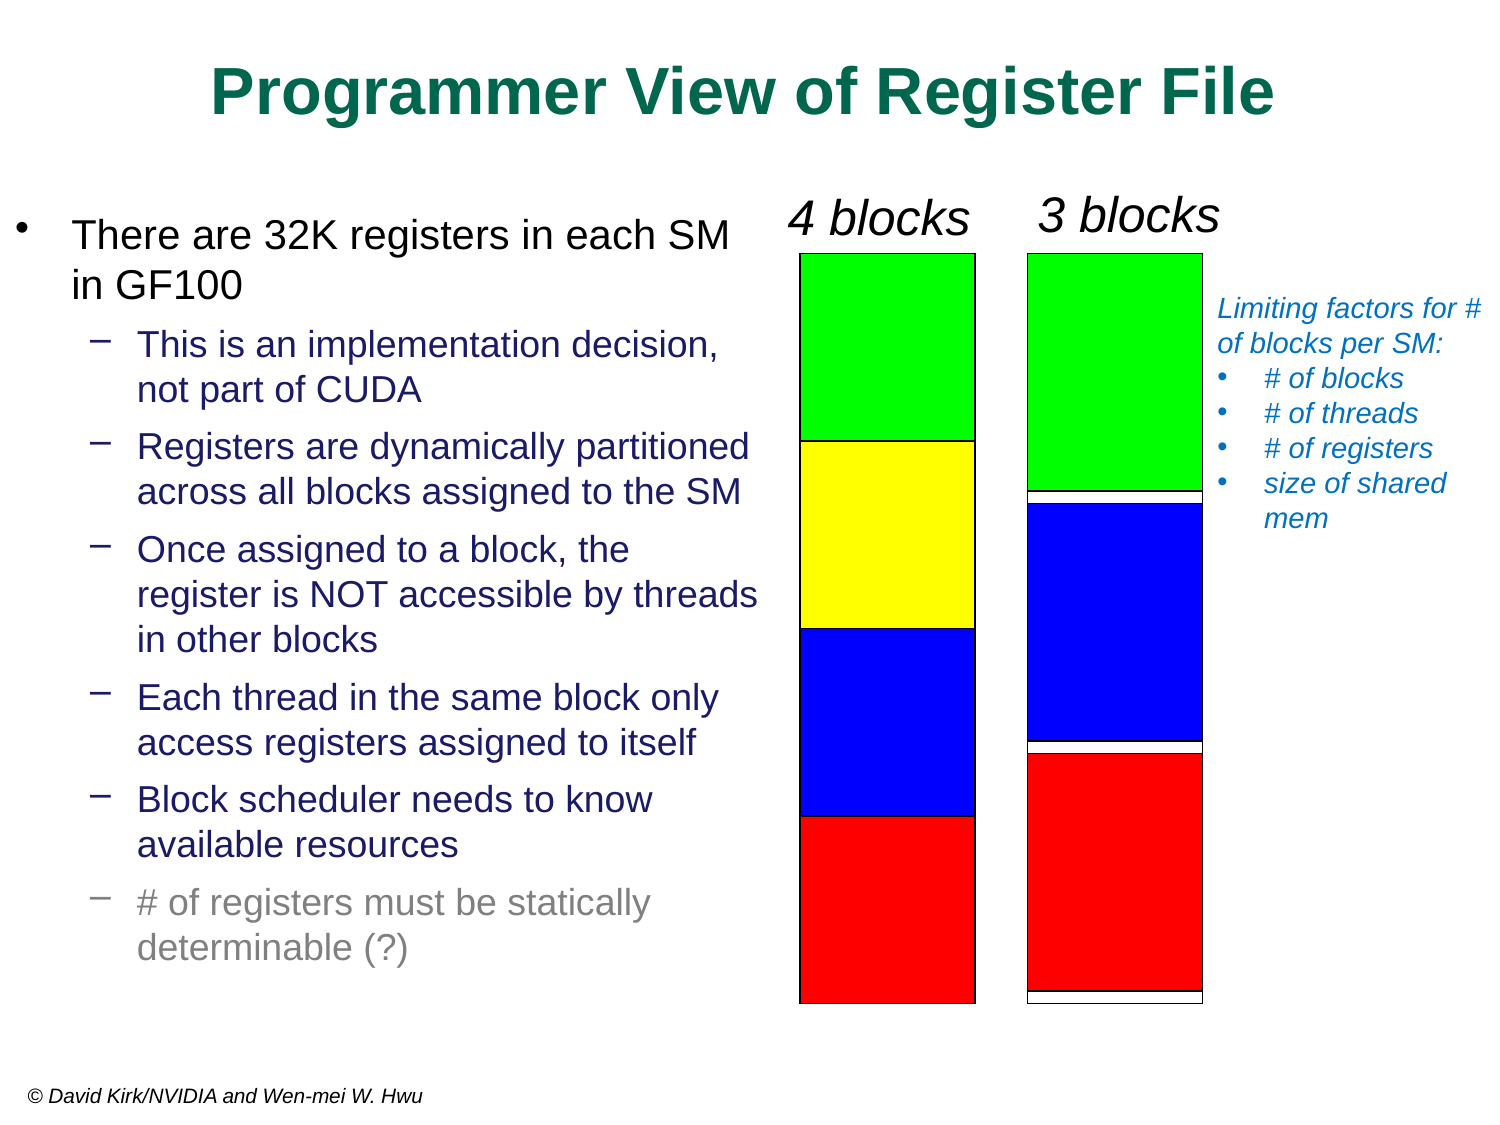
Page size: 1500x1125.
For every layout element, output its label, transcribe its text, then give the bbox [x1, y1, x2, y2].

text_box [1027, 503, 1203, 741]
text_box [1027, 991, 1203, 1004]
text_box [800, 254, 975, 440]
list There are 32K registers in each SM in GF100 This is an implementation decision, not part of CUDA Registers are dynamically partitioned across all blocks assigned to the SM Once assigned to a block, the register is NOT accessible by threads in other blocks Each thread in the same block only access registers assigned to itself Block scheduler needs to know available resources # of registers must be statically determinable (?) [0, 199, 776, 988]
text_box 4 blocks [772, 178, 986, 254]
text_box [1027, 753, 1203, 991]
text_box [1027, 741, 1203, 753]
footer © David Kirk/NVIDIA and Wen-mei W. Hwu [12, 1074, 663, 1113]
text_box [1027, 491, 1202, 503]
text_box [800, 815, 975, 1004]
text_box Limiting factors for # of blocks per SM: # of blocks # of threads # of registers size of shared mem [1202, 281, 1500, 542]
text_box [800, 628, 975, 815]
title Programmer View of Register File [87, 37, 1401, 138]
text_box [800, 440, 975, 628]
text_box [1027, 253, 1203, 491]
text_box 3 blocks [1022, 174, 1236, 250]
